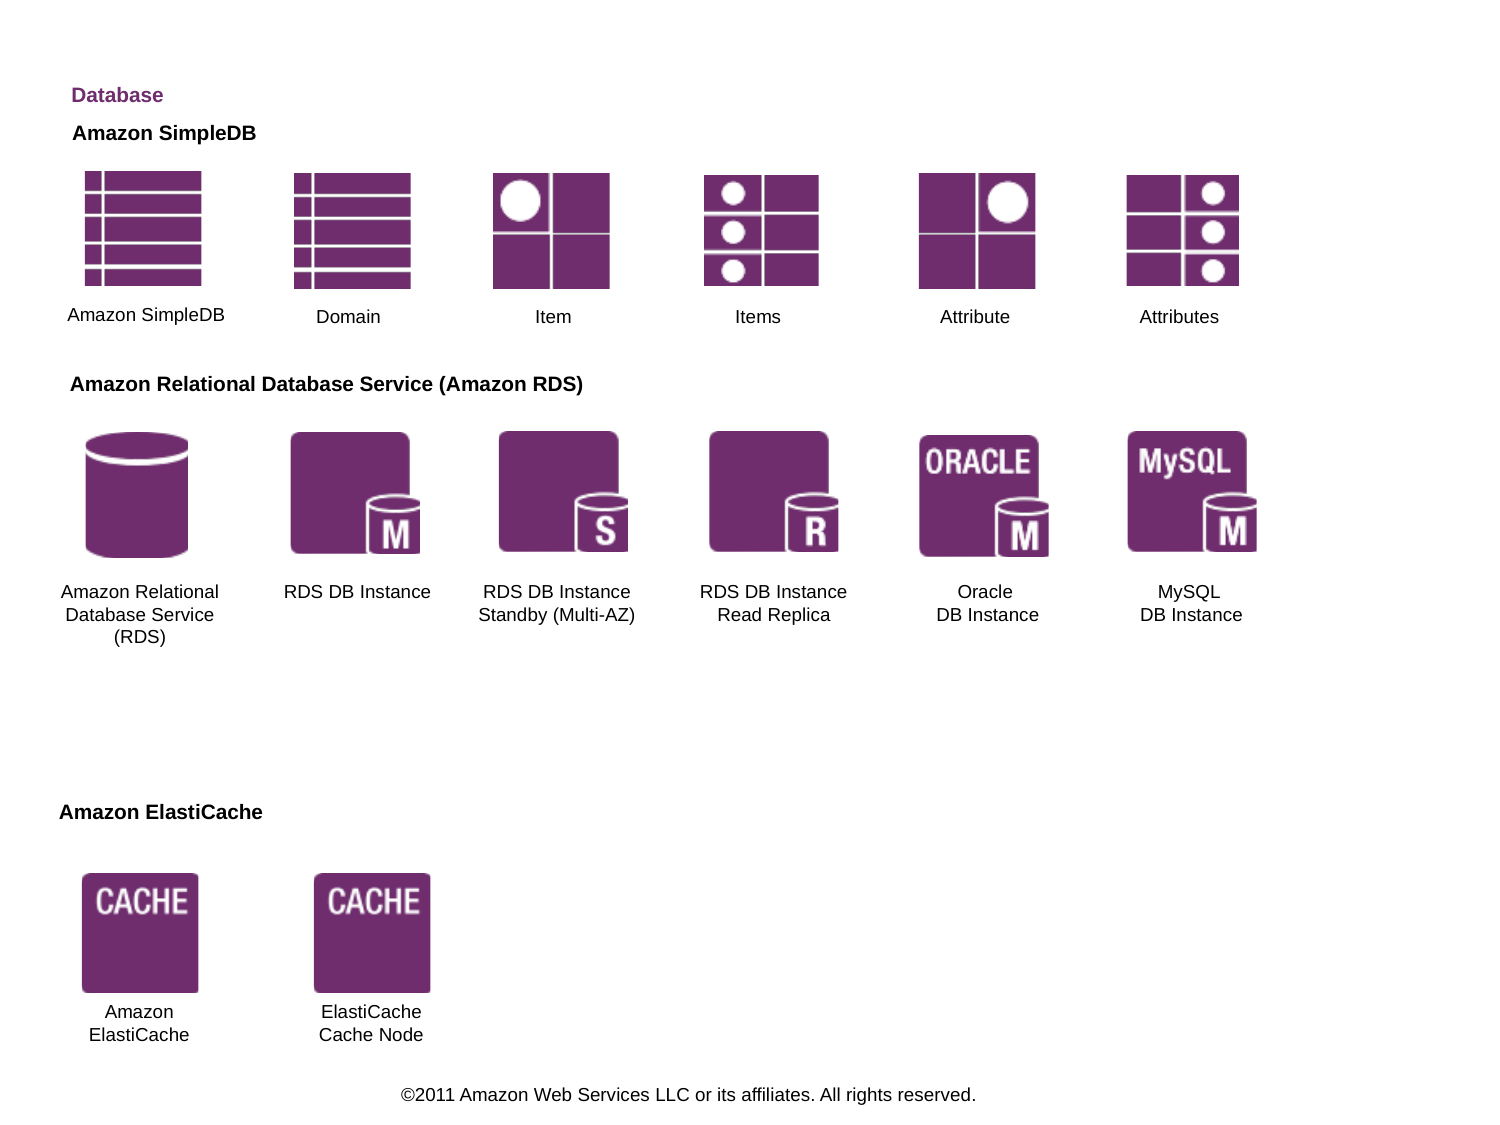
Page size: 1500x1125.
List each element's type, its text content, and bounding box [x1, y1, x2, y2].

text_box Amazon ElastiCache [43, 791, 774, 832]
text_box [893, 360, 1057, 503]
picture [703, 174, 819, 286]
picture [708, 430, 839, 553]
text_box Amazon SimpleDB [43, 295, 249, 333]
text_box MySQL DB Instance [1074, 572, 1308, 655]
picture [81, 873, 199, 993]
text_box Attributes [1106, 297, 1252, 335]
text_box RDS DB Instance Standby (Multi-AZ) [444, 572, 637, 633]
text_box RDS DB Instance Read Replica [637, 572, 911, 655]
picture [293, 173, 411, 289]
text_box Items [697, 297, 819, 335]
picture [84, 170, 202, 286]
text_box RDS DB Instance [254, 572, 444, 610]
text_box Amazon ElastiCache [40, 992, 239, 1053]
text_box ElastiCache Cache Node [272, 992, 471, 1053]
picture [918, 173, 1036, 289]
text_box Amazon Relational Database Service (Amazon RDS) [55, 363, 806, 403]
text_box Database [56, 74, 199, 115]
text_box Amazon SimpleDB [57, 112, 716, 153]
text_box Item [492, 297, 614, 335]
picture [313, 873, 431, 993]
picture [1126, 174, 1240, 286]
text_box Domain [288, 297, 410, 335]
picture [498, 430, 629, 553]
text_box Oracle DB Instance [911, 572, 1074, 633]
picture [492, 173, 610, 289]
picture [290, 432, 421, 554]
text_box Attribute [914, 297, 1036, 335]
picture [85, 432, 189, 559]
text_box Amazon Relational Database Service (RDS) [37, 572, 243, 655]
picture [1127, 430, 1257, 553]
picture [919, 435, 1049, 557]
